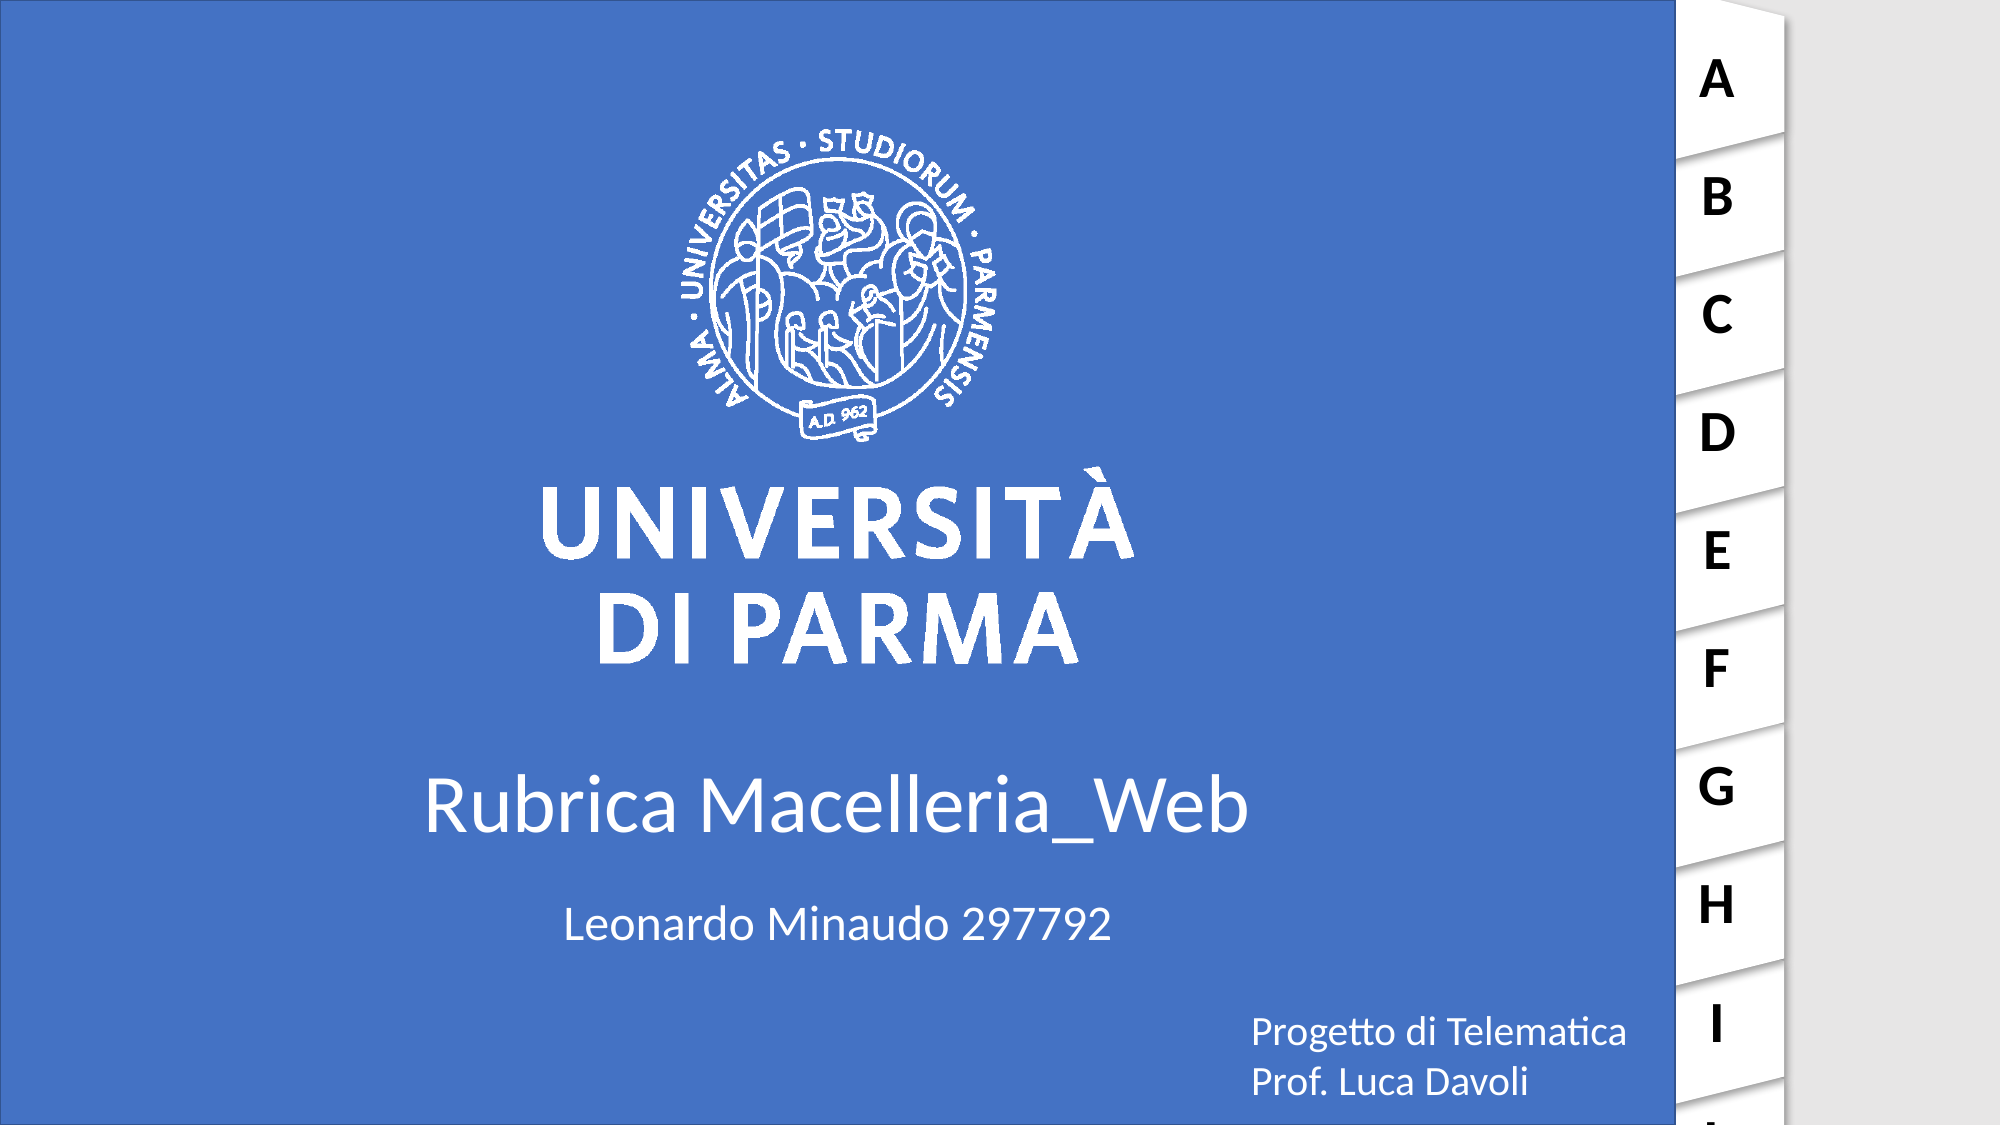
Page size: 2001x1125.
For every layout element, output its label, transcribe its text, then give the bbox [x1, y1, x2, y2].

text_box E [1676, 496, 1785, 632]
text_box D [1676, 378, 1785, 514]
text_box C [1676, 260, 1785, 395]
text_box [0, 0, 1676, 1125]
text_box H [1676, 851, 1785, 986]
text_box A [1676, 0, 1785, 159]
picture [543, 129, 1134, 664]
text_box F [1676, 614, 1785, 750]
text_box B [1676, 143, 1785, 277]
text_box Leonardo Minaudo 297792 [547, 883, 1129, 959]
text_box I [1677, 969, 1785, 1104]
text_box Progetto di Telematica Prof. Luca Davoli [1236, 996, 1677, 1112]
text_box G [1676, 731, 1785, 868]
text_box [1732, 0, 2000, 1125]
text_box L [1676, 1087, 1785, 1125]
text_box Rubrica Macelleria_Web [403, 742, 1273, 857]
